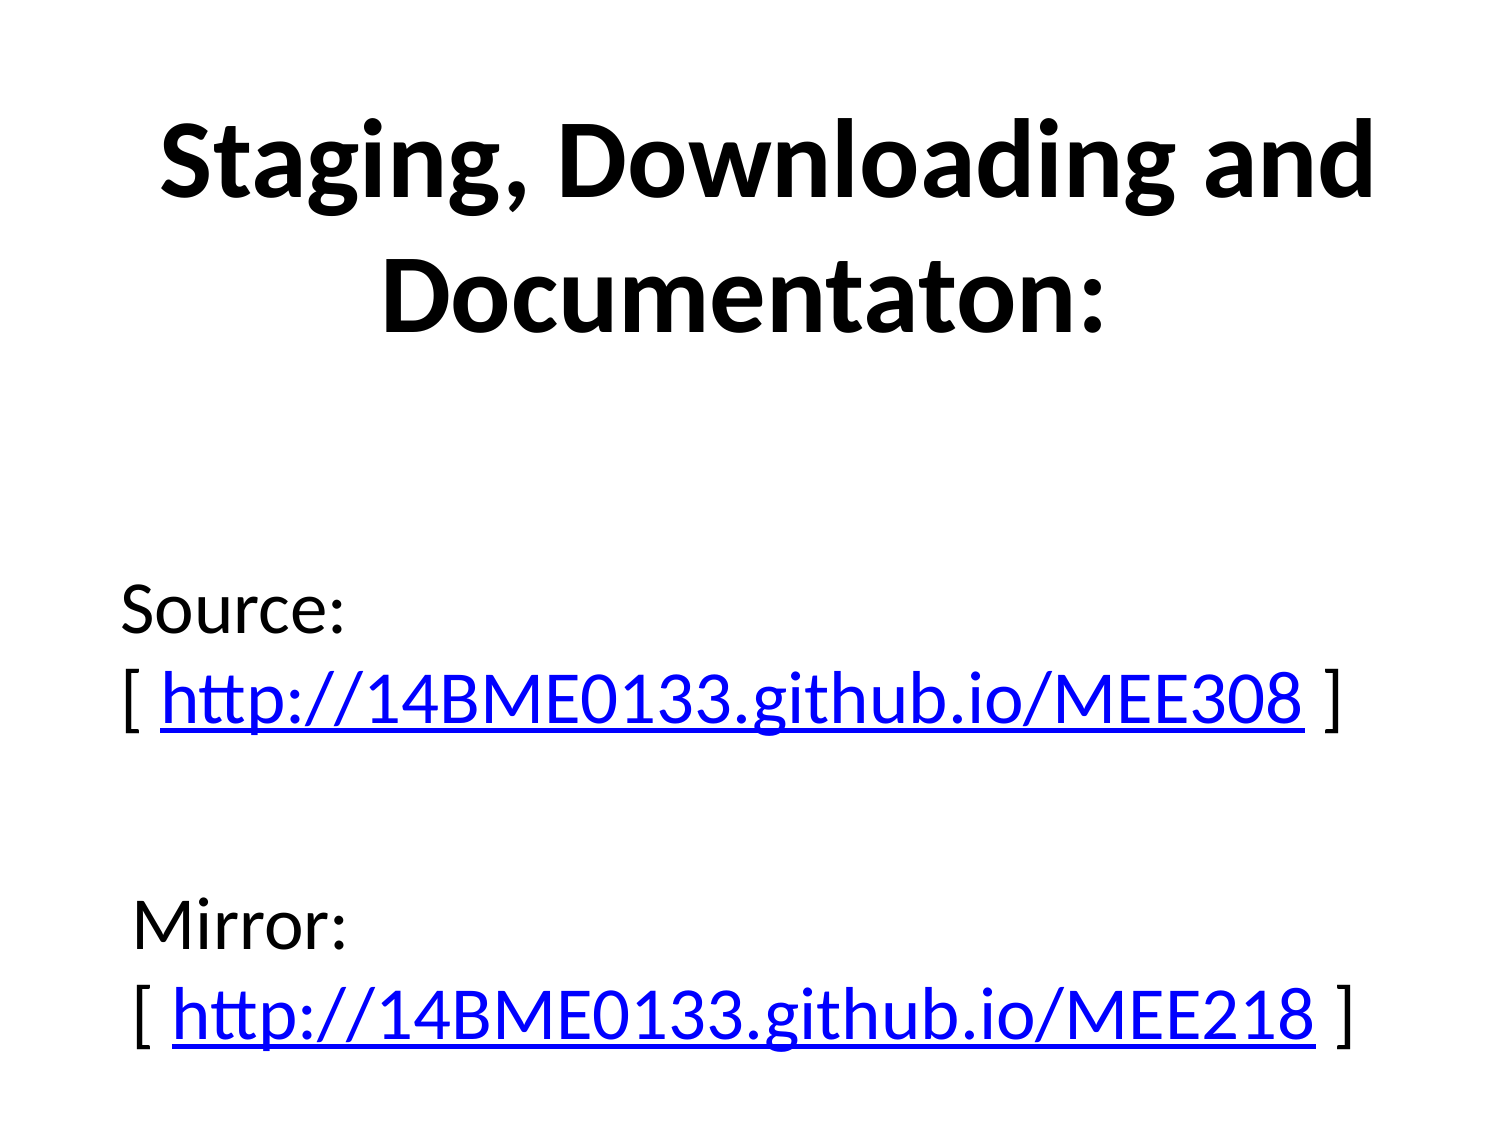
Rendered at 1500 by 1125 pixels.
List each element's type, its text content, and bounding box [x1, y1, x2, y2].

title Staging, Downloading and Documentaton: [82, 175, 1432, 399]
text_box Source: [ http://14BME0133.github.io/MEE308 ] [105, 550, 1395, 746]
text_box Mirror: [ http://14BME0133.github.io/MEE218 ] [117, 867, 1500, 1062]
